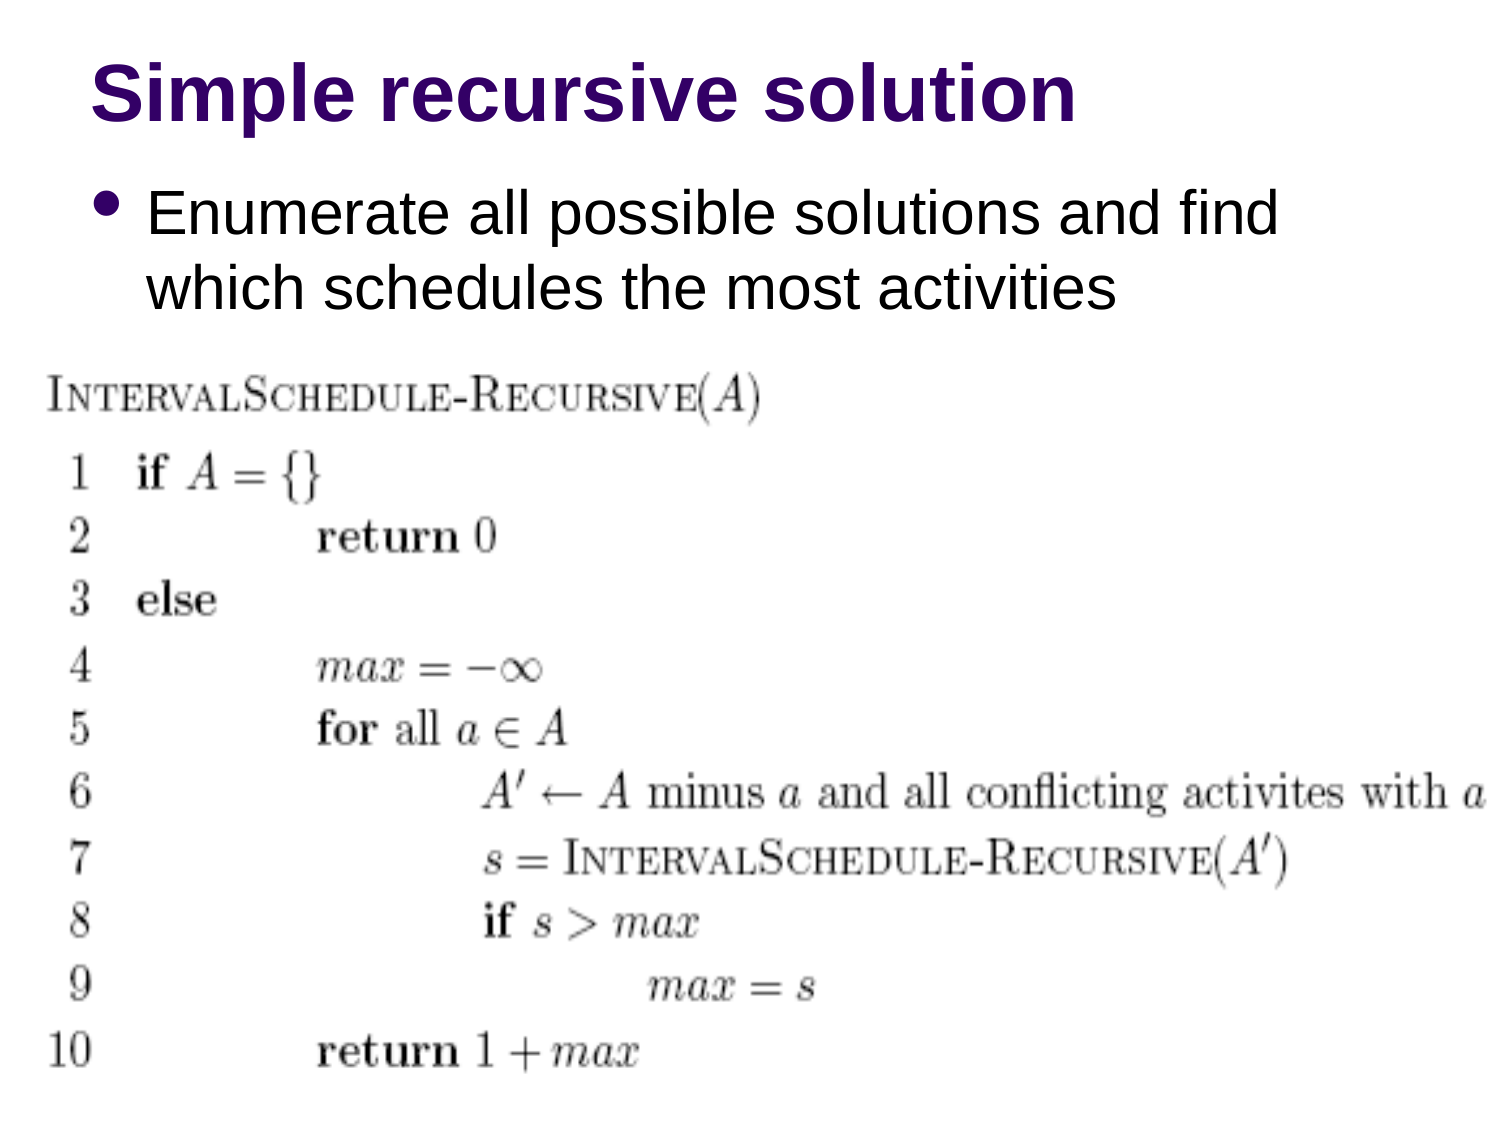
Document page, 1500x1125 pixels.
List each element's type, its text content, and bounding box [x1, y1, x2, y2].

title Simple recursive solution [75, 20, 1425, 146]
list Enumerate all possible solutions and find which schedules the most activities [75, 164, 1425, 358]
picture [40, 358, 1500, 1092]
